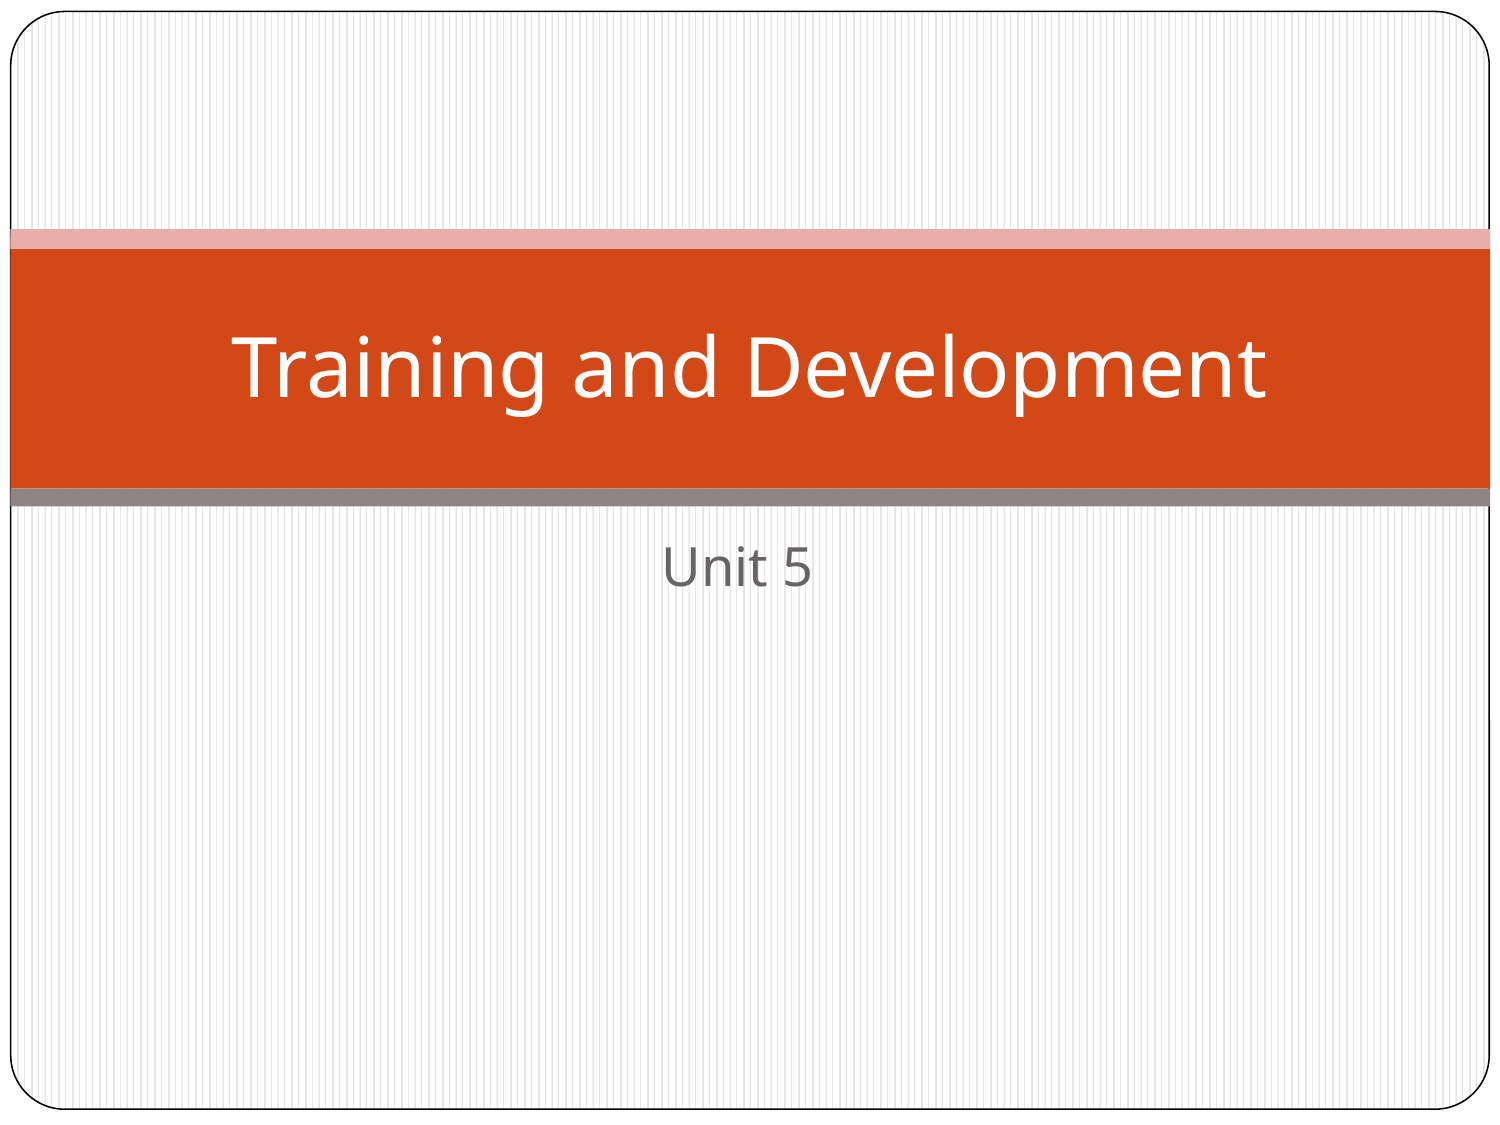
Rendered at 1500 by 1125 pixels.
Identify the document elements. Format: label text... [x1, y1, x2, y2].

title Training and Development [75, 247, 1425, 489]
picture [12, 507, 1488, 1108]
picture [12, 13, 1488, 229]
subtitle Unit 5 [212, 525, 1263, 788]
